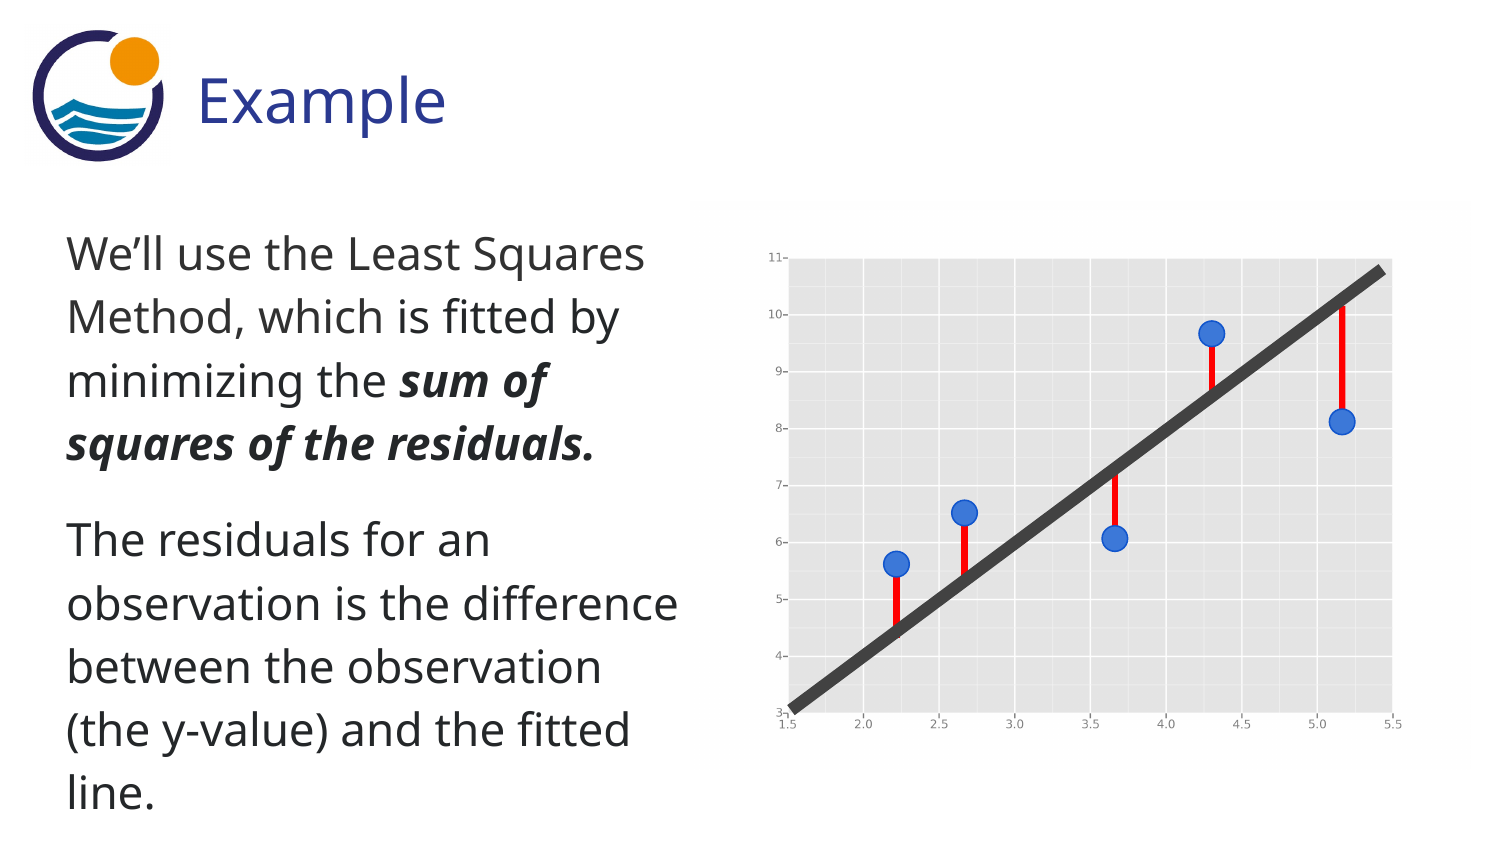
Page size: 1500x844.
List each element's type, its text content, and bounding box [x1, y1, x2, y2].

picture [690, 201, 1471, 770]
text_box We’ll use the Least Squares Method, which is fitted by minimizing the sum of squares of the residuals. The residuals for an observation is the difference between the observation (the y-value) and the fitted line. [51, 201, 689, 750]
picture [24, 24, 172, 167]
text_box Example [181, 45, 1500, 146]
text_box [790, 268, 1383, 711]
text_box [176, 34, 1330, 157]
